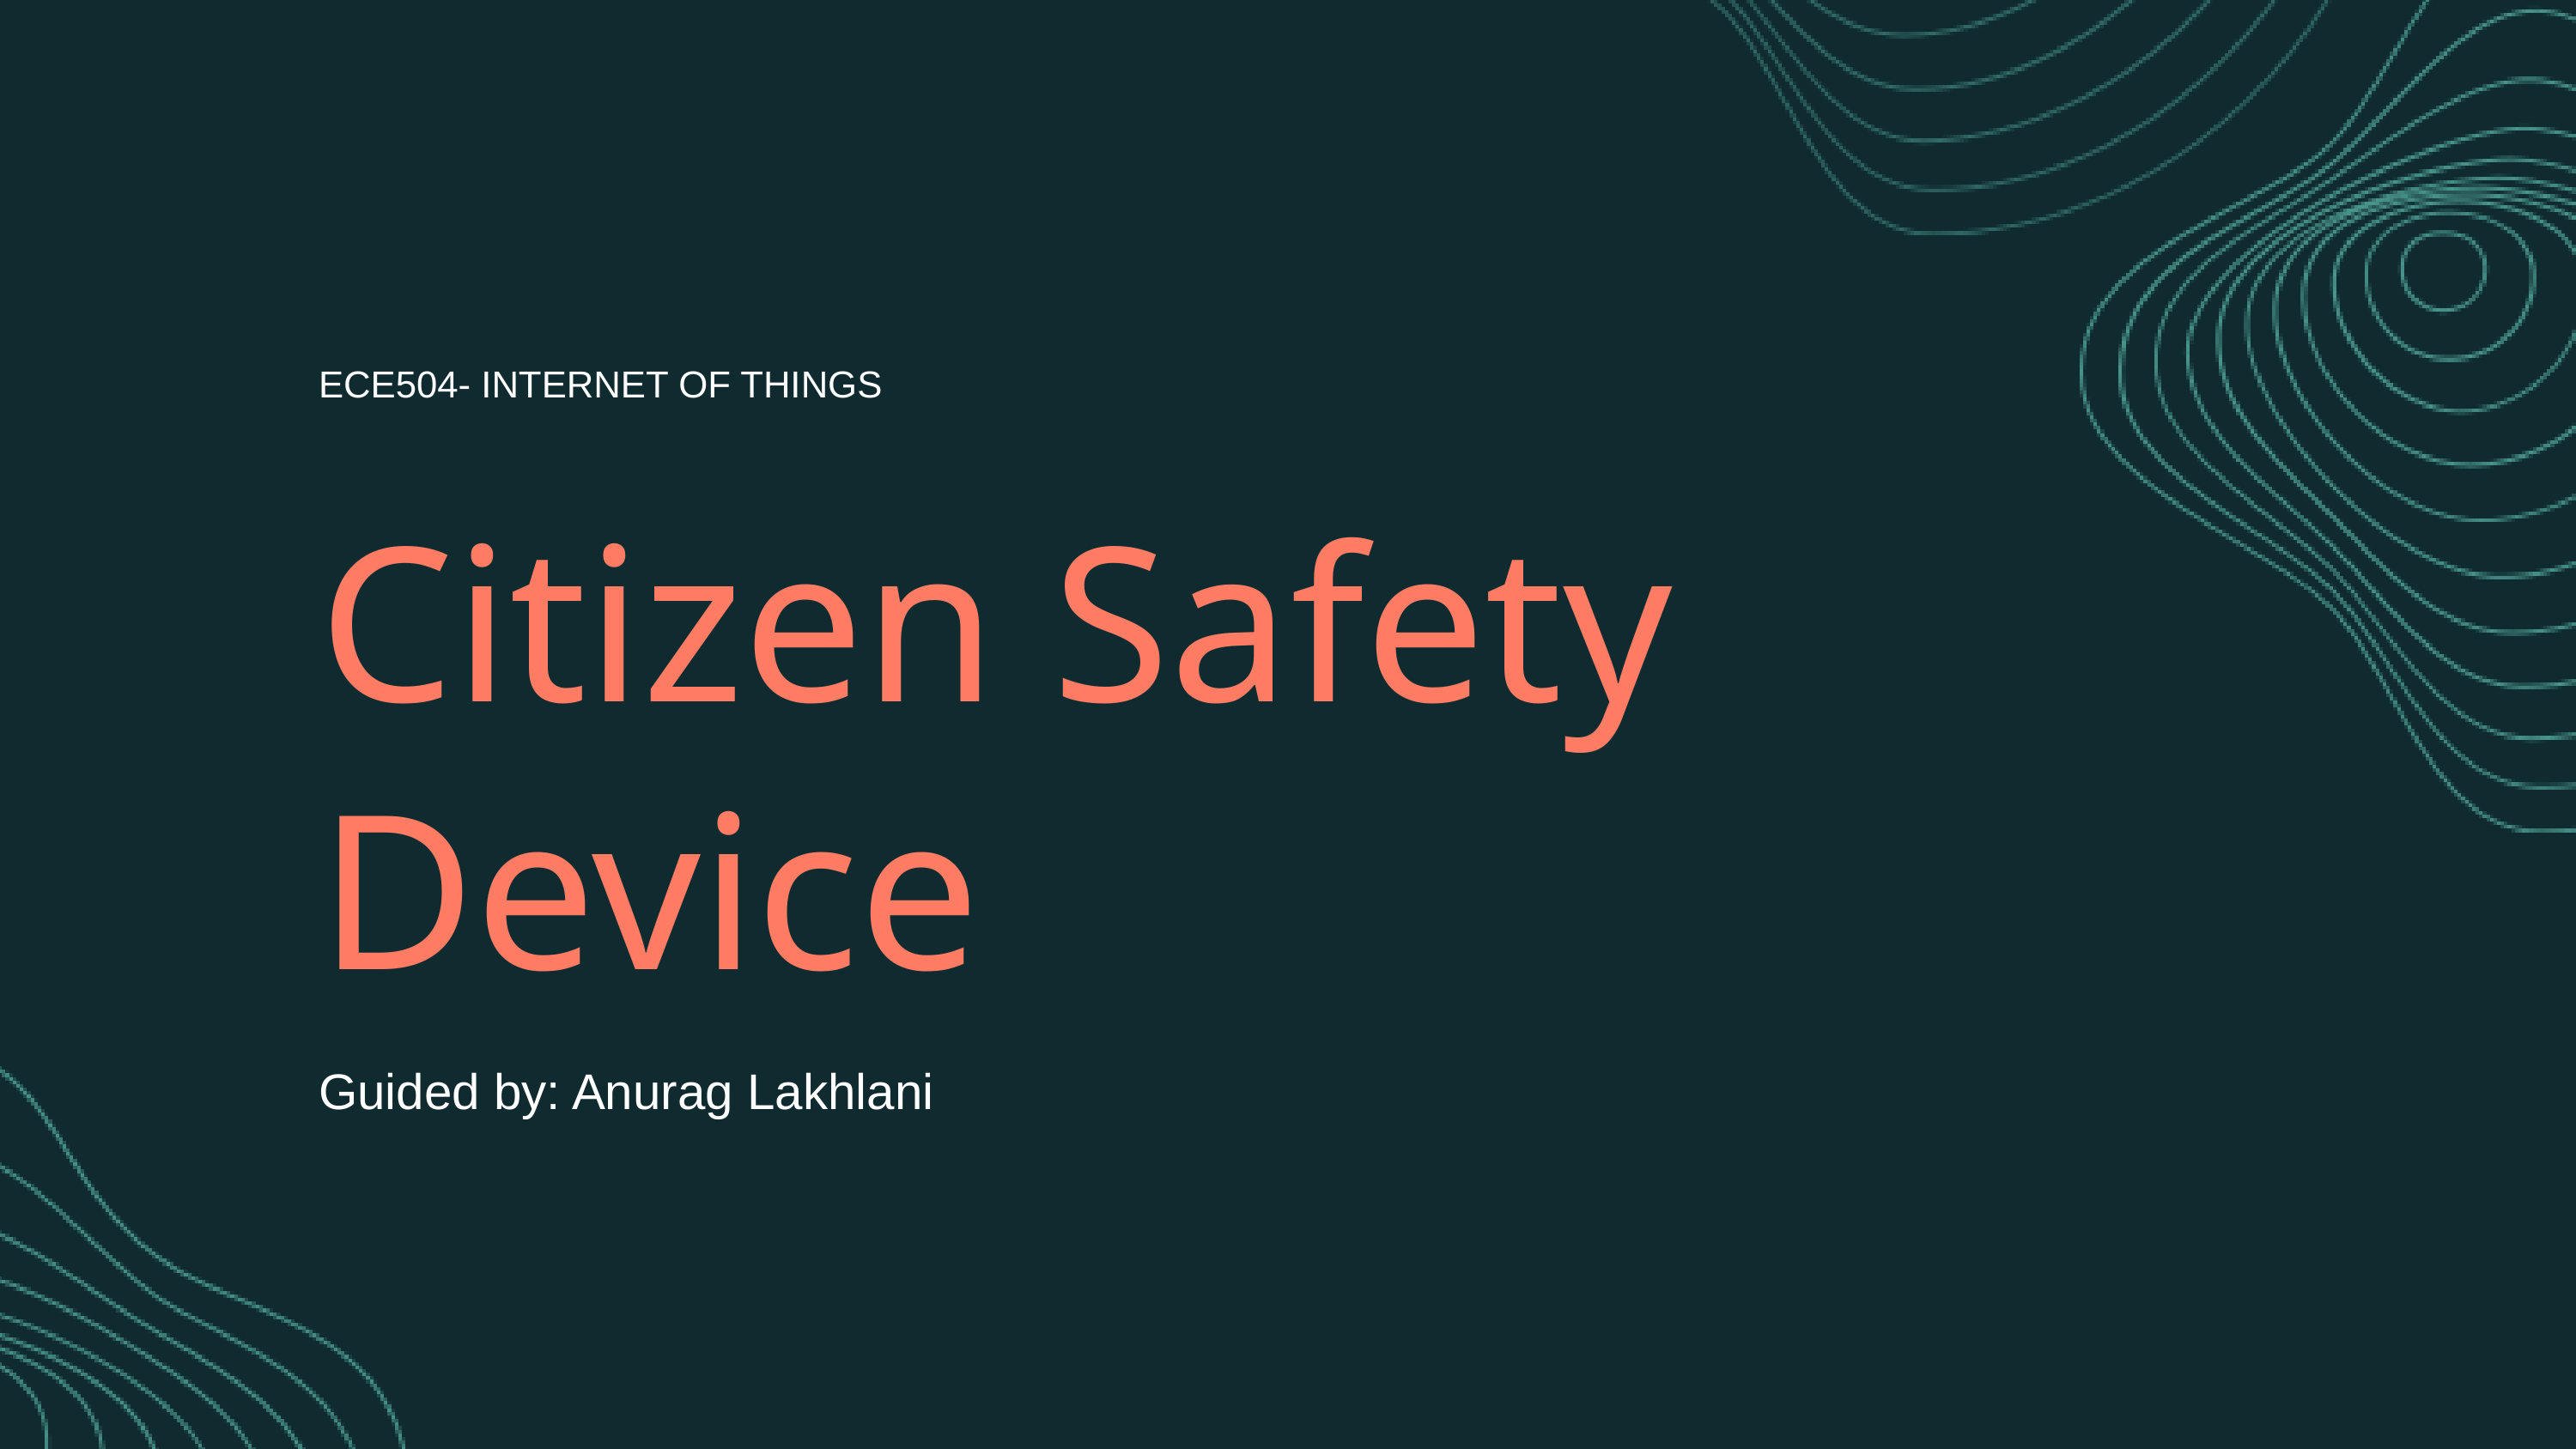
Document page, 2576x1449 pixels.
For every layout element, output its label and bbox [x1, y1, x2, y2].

text_box [318, 342, 1720, 1101]
picture [0, 1052, 413, 1449]
picture [1472, 0, 2576, 833]
